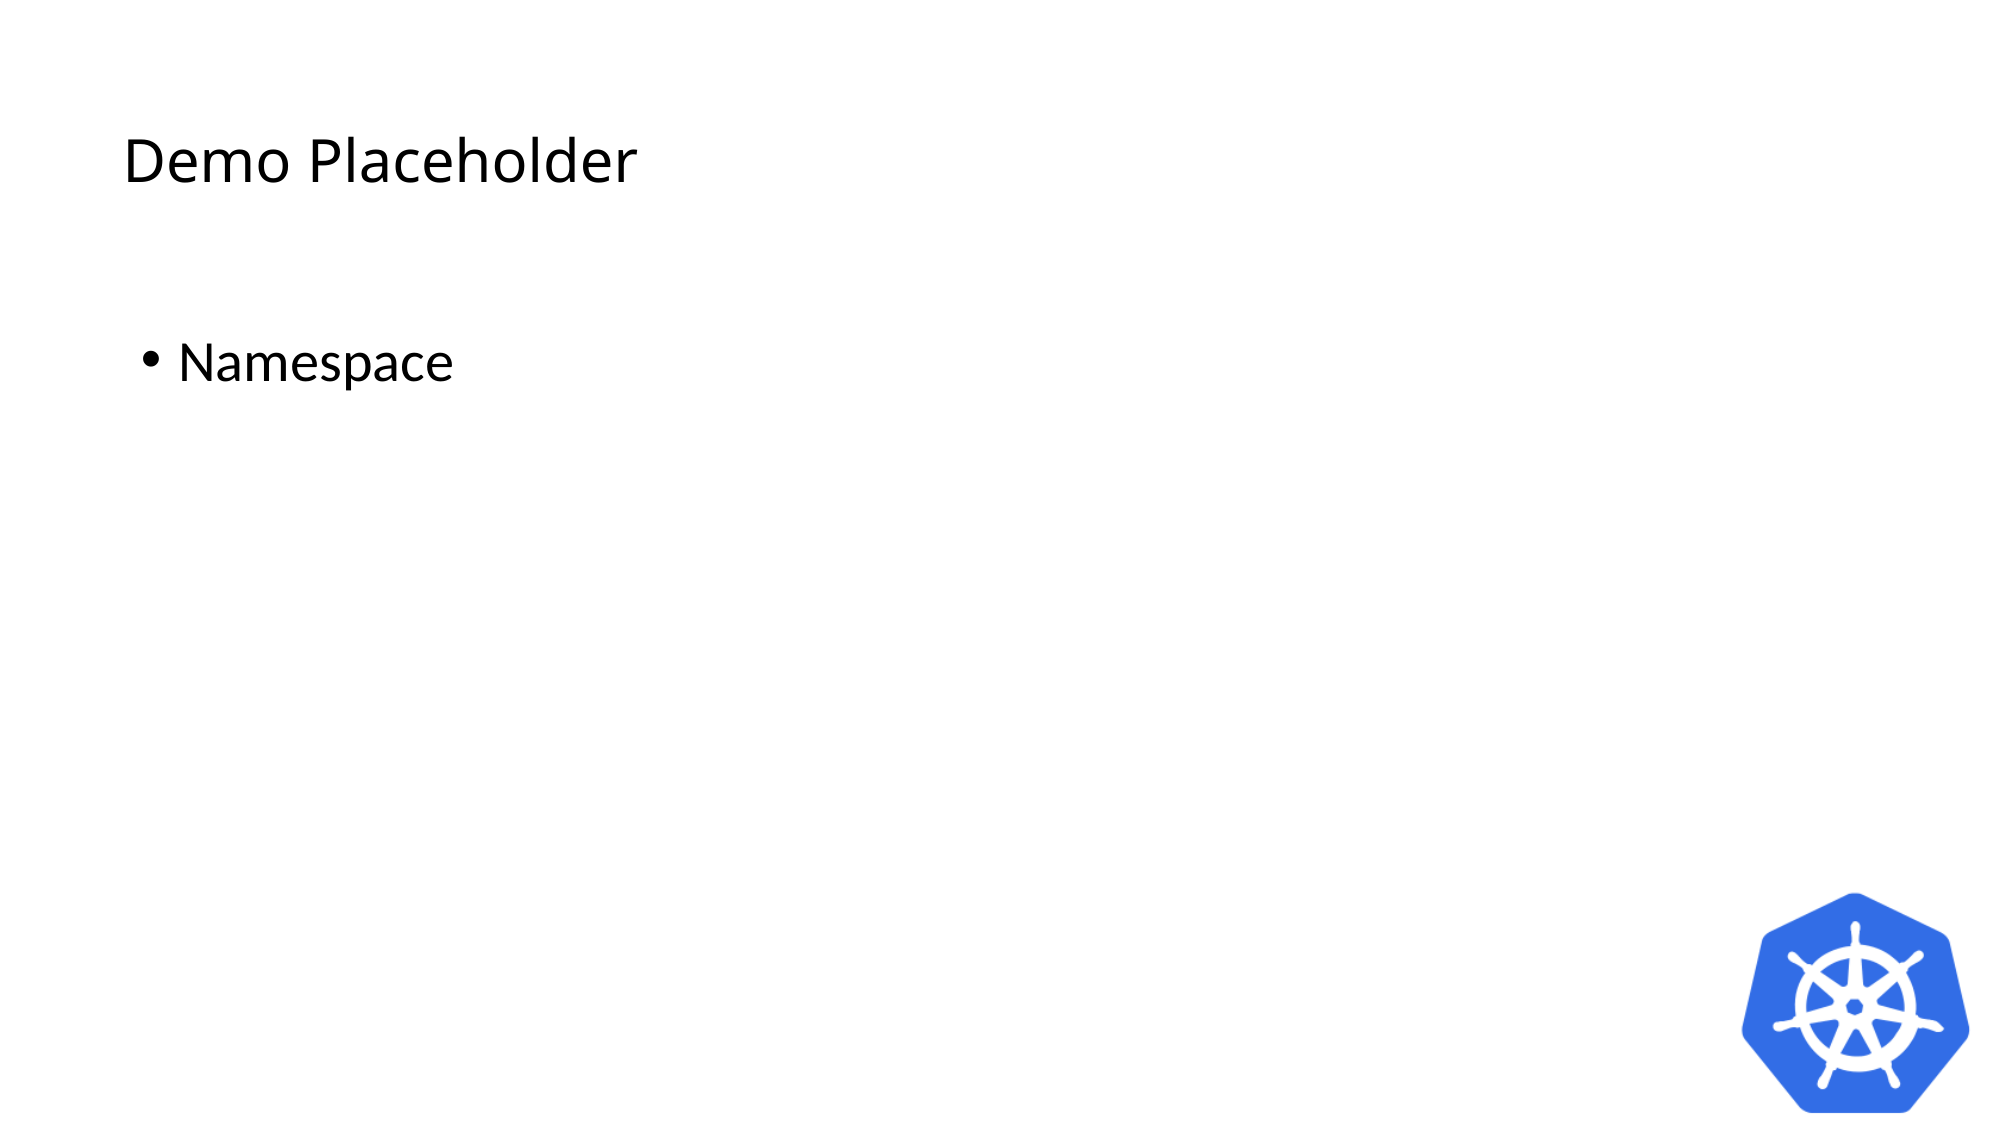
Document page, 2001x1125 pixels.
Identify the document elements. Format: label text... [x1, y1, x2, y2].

picture [1731, 882, 1980, 1125]
list Namespace [125, 245, 1875, 515]
title Demo Placeholder [107, 43, 1893, 203]
